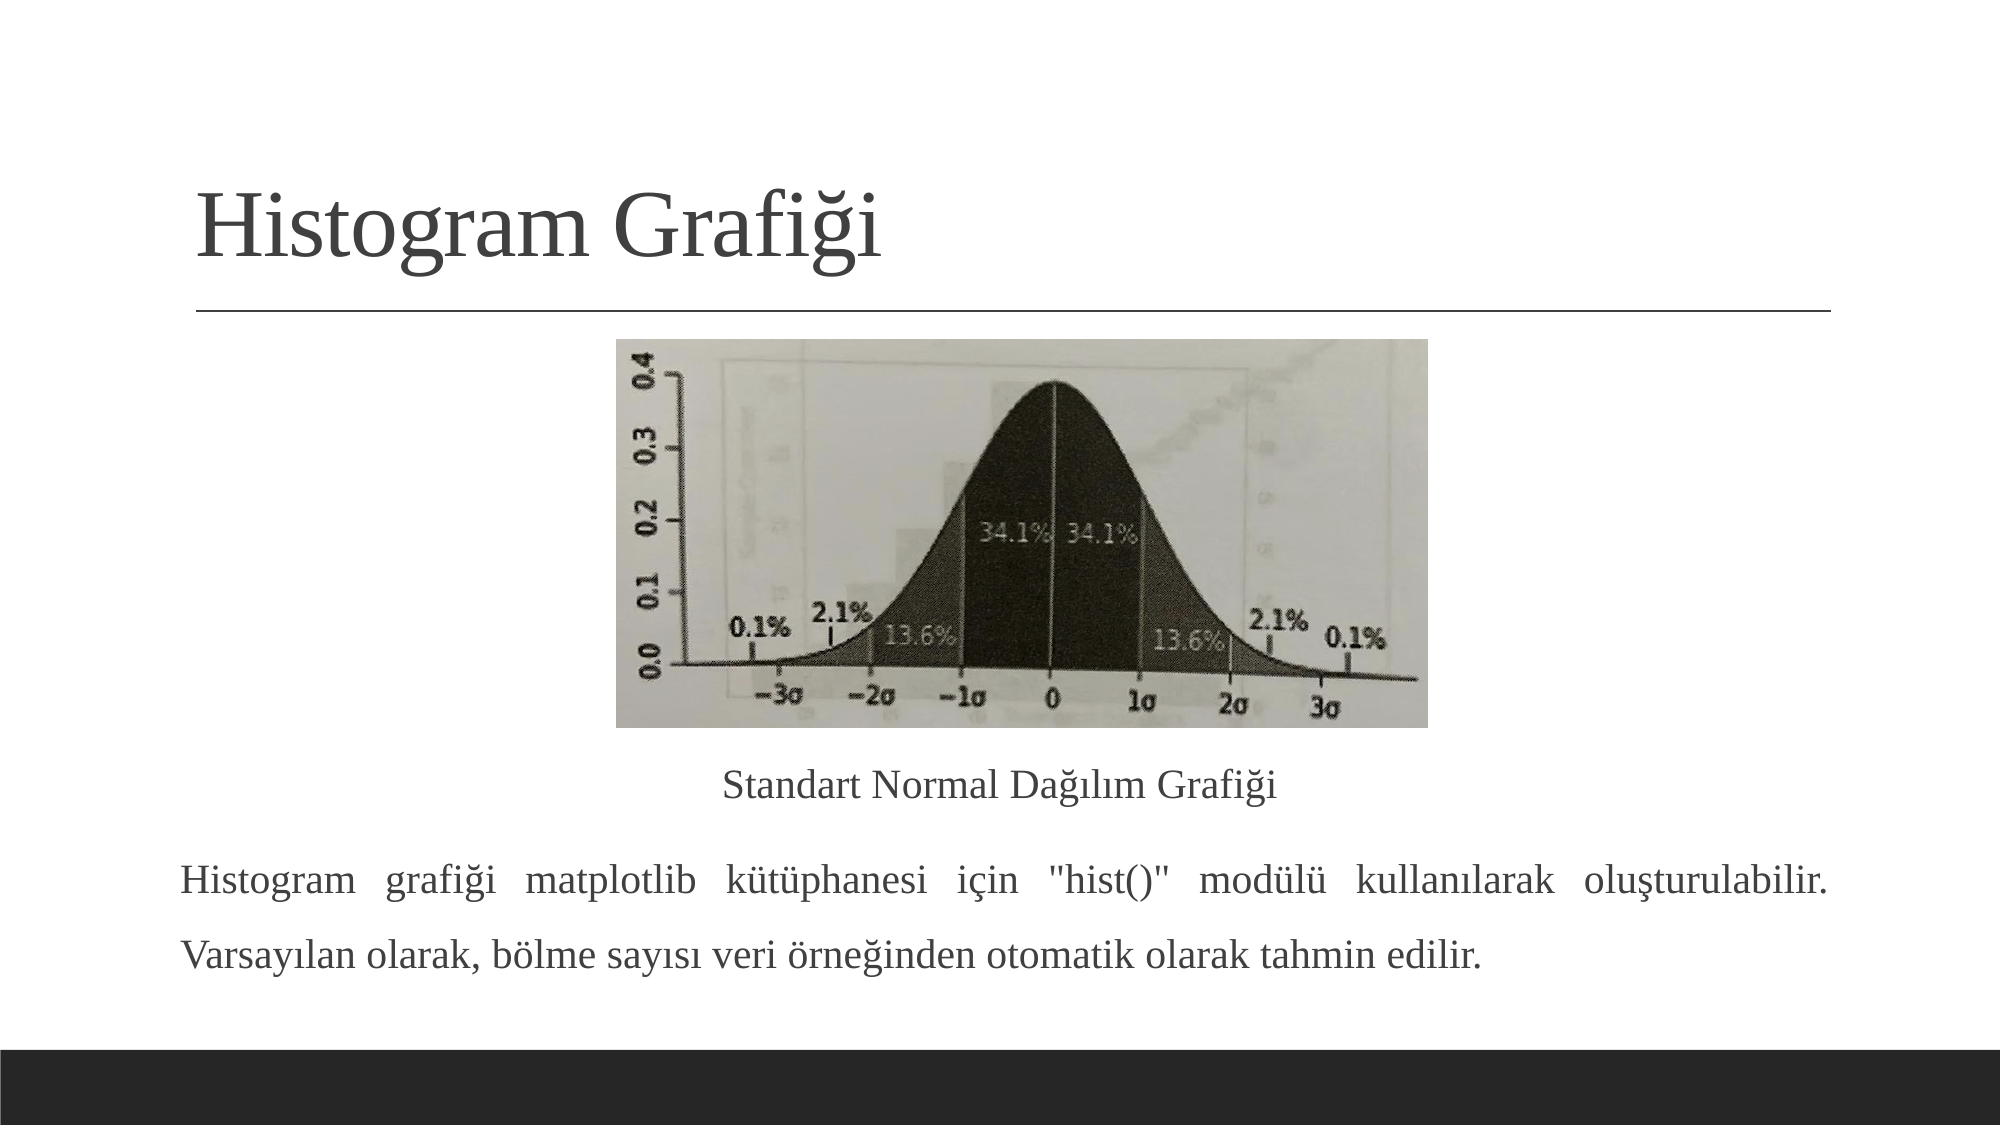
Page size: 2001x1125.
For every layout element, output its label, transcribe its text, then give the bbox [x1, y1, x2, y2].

text_box Histogram grafiği matplotlib kütüphanesi için "hist()" modülü kullanılarak oluşturulabilir. Varsayılan olarak, bölme sayısı veri örneğinden otomatik olarak tahmin edilir. [179, 819, 1830, 1011]
picture [616, 338, 1428, 728]
list Standart Normal Dağılım Grafiği [429, 744, 1571, 819]
title Histogram Grafiği [180, 47, 1830, 285]
